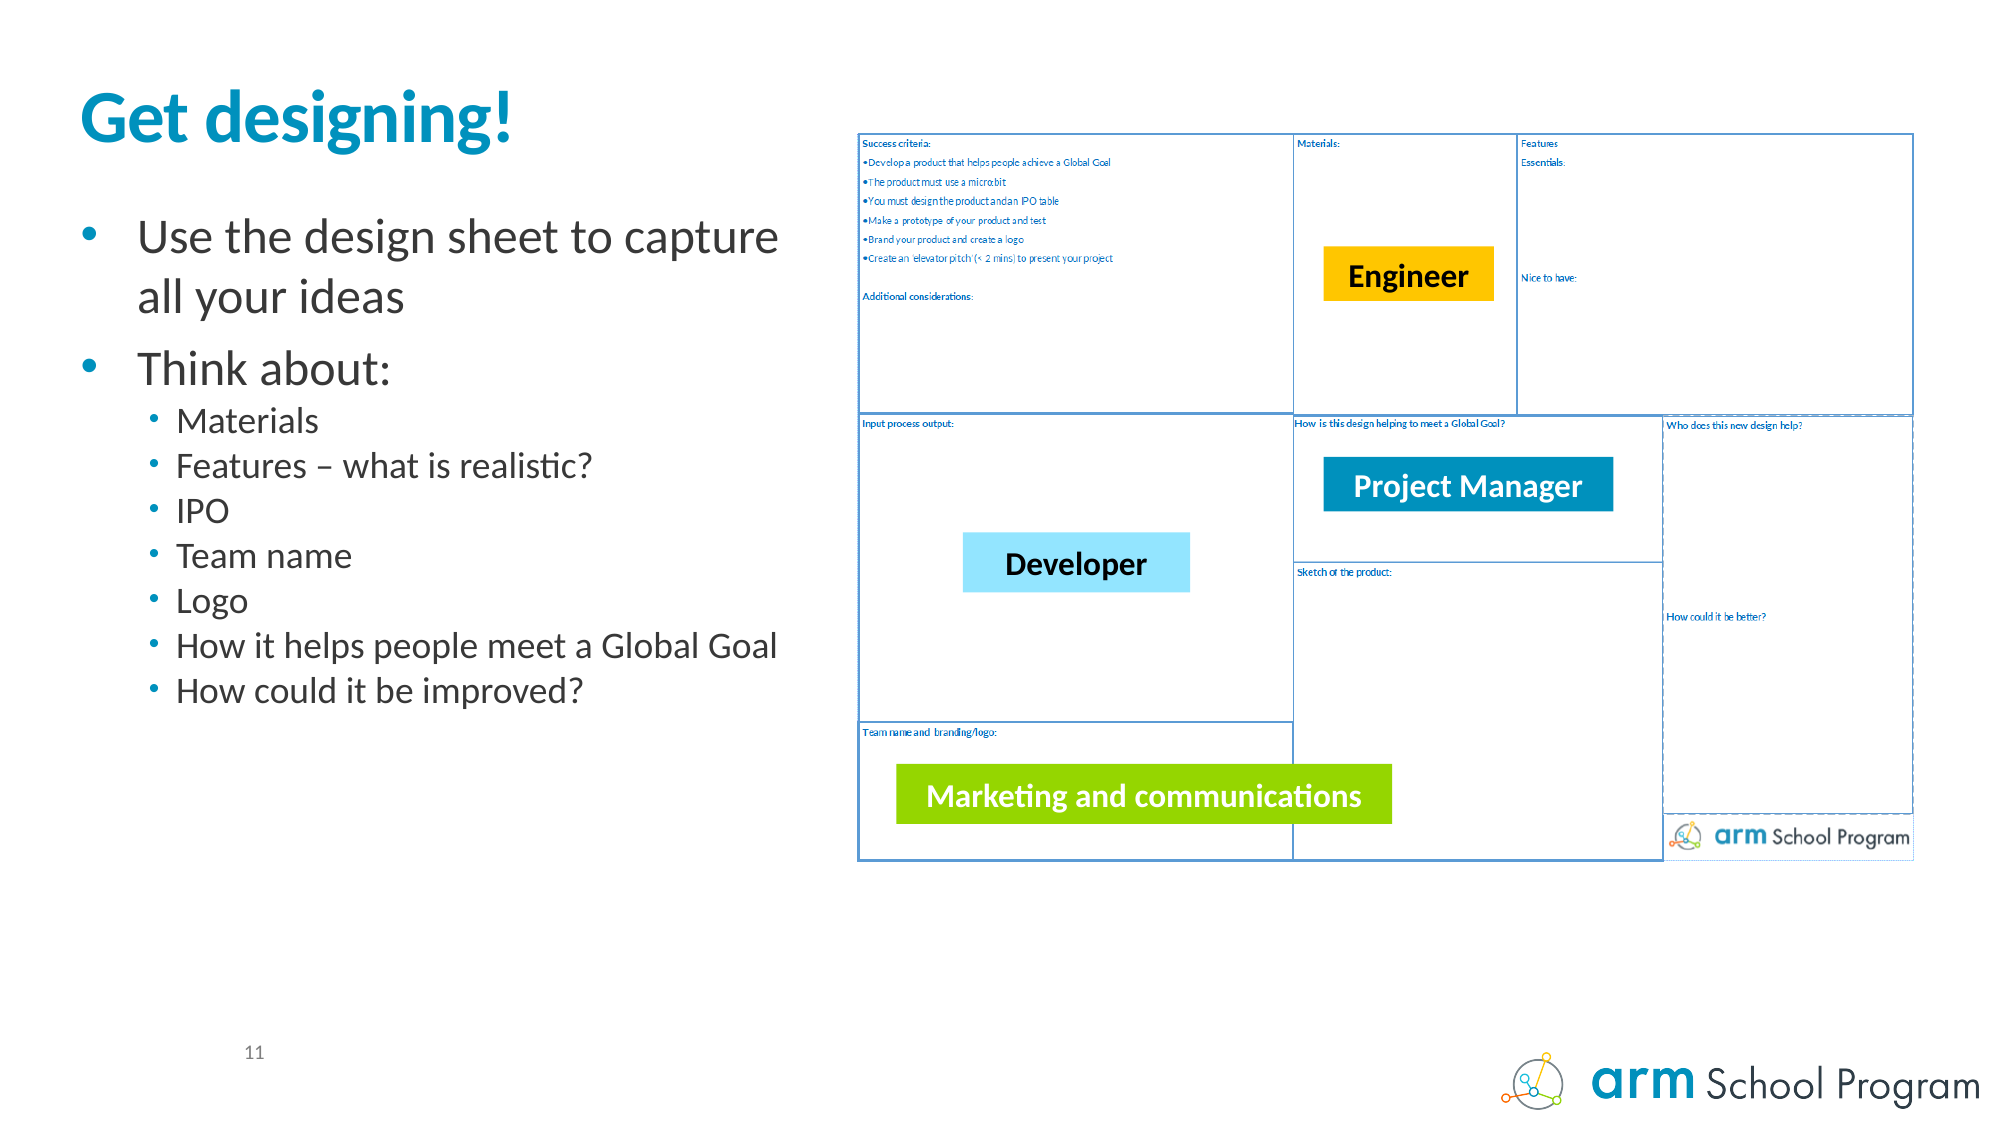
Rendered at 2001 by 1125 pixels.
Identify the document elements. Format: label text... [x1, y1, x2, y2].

picture [1501, 1052, 1979, 1110]
picture [854, 129, 1920, 866]
title Get designing! [80, 48, 1915, 158]
list Use the design sheet to capture all your ideas Think about: Materials Features – what is realistic? IPO Team name Logo How it helps people meet a Global Goal How could it be improved? [80, 203, 801, 957]
